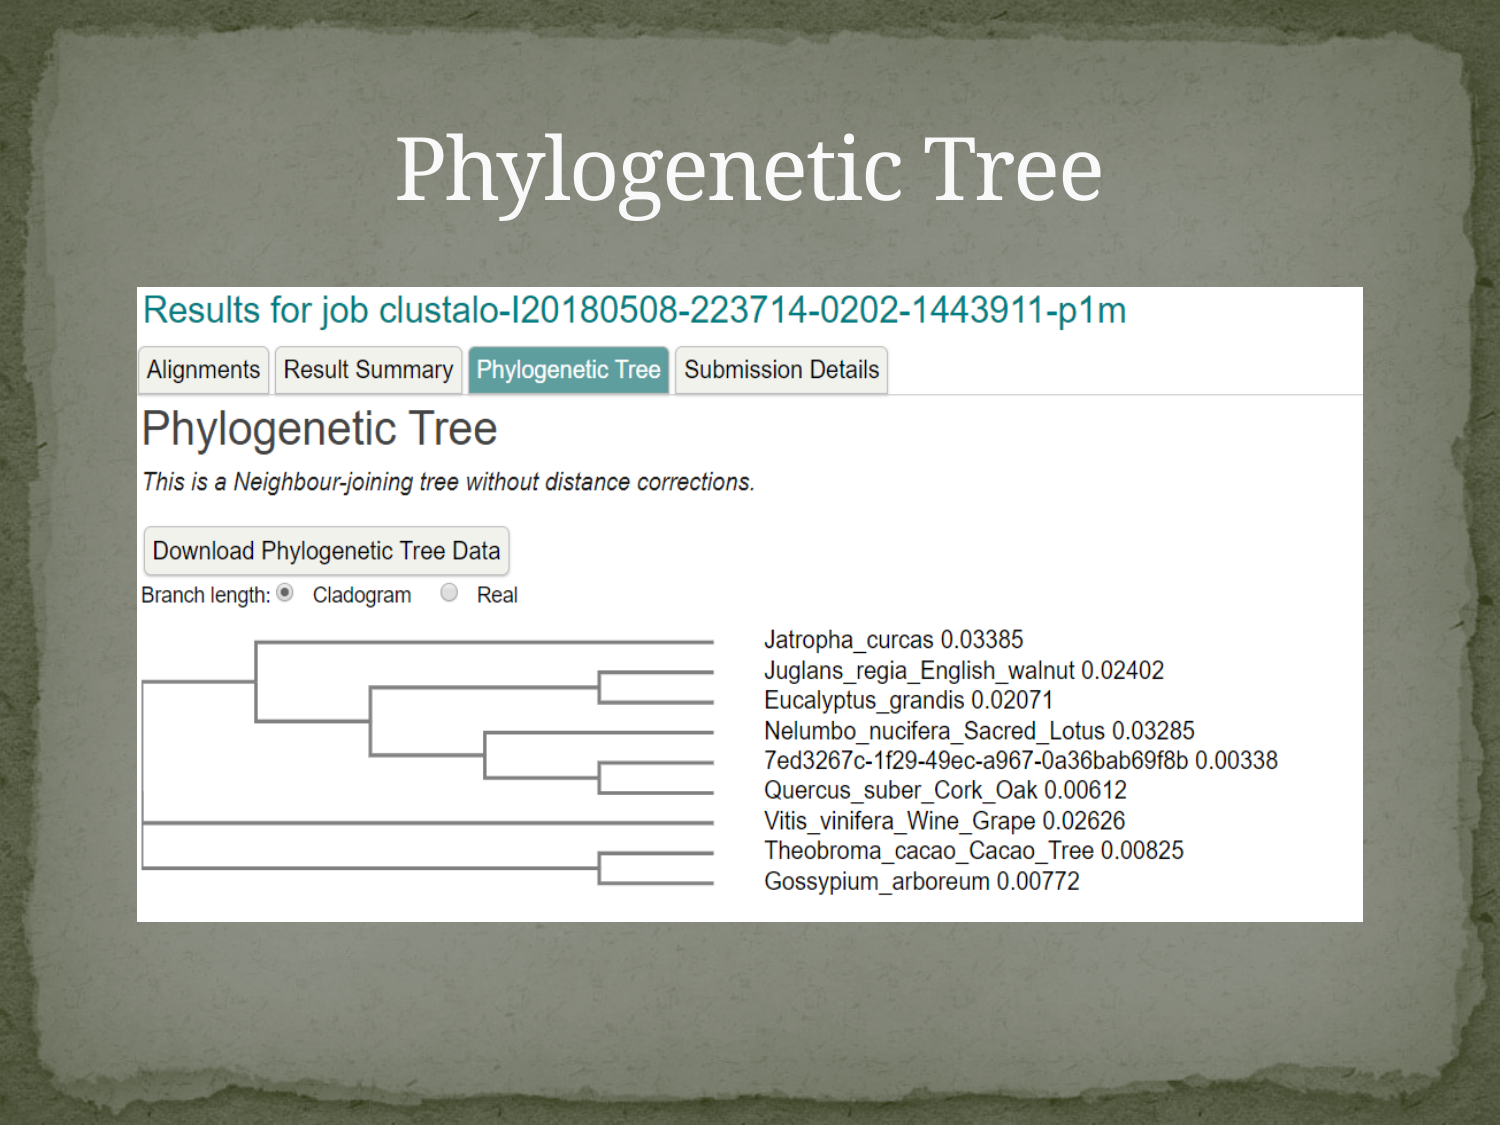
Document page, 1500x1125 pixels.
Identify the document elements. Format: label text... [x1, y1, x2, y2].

picture [137, 287, 1363, 922]
title Phylogenetic Tree [74, 24, 1425, 225]
